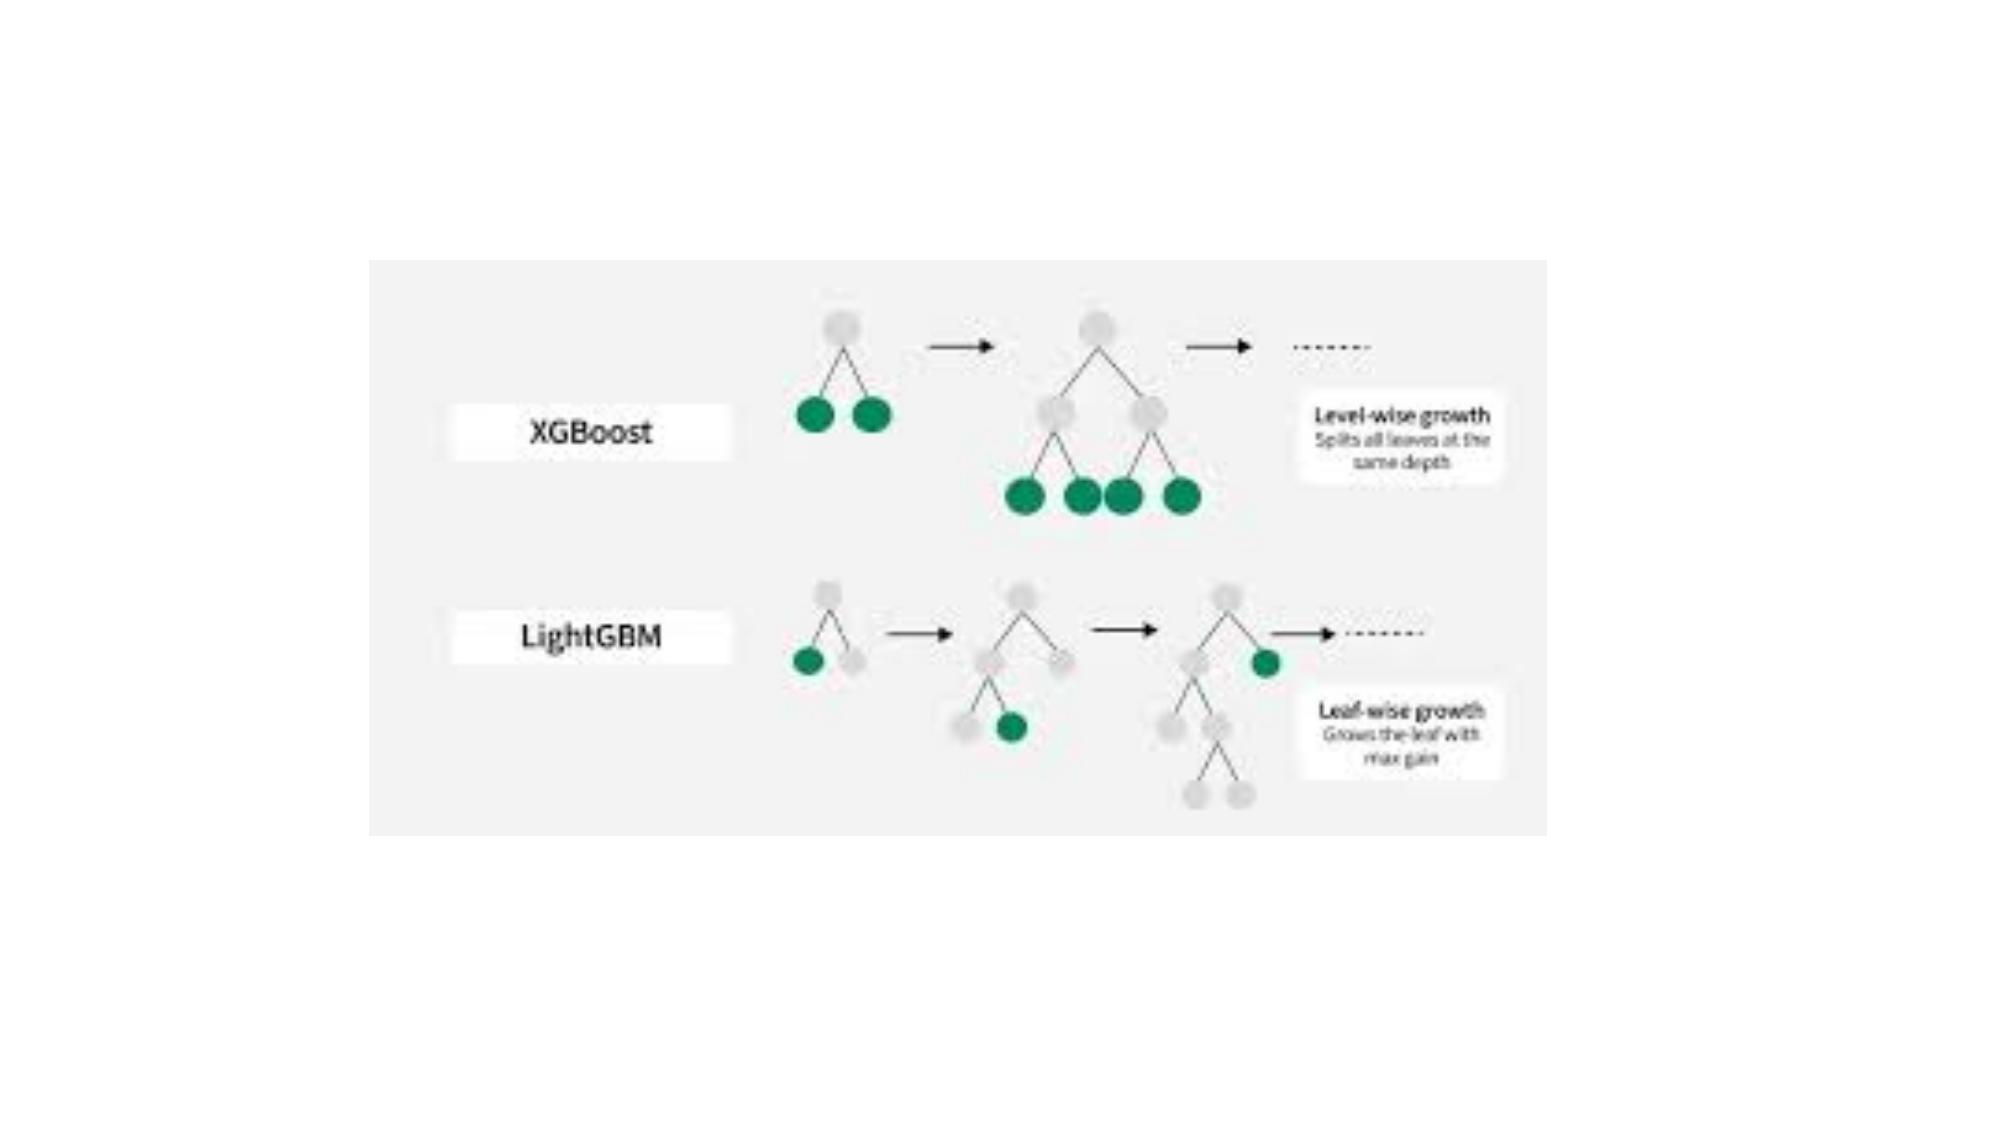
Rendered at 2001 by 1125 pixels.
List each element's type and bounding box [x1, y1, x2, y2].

list [369, 260, 1547, 836]
